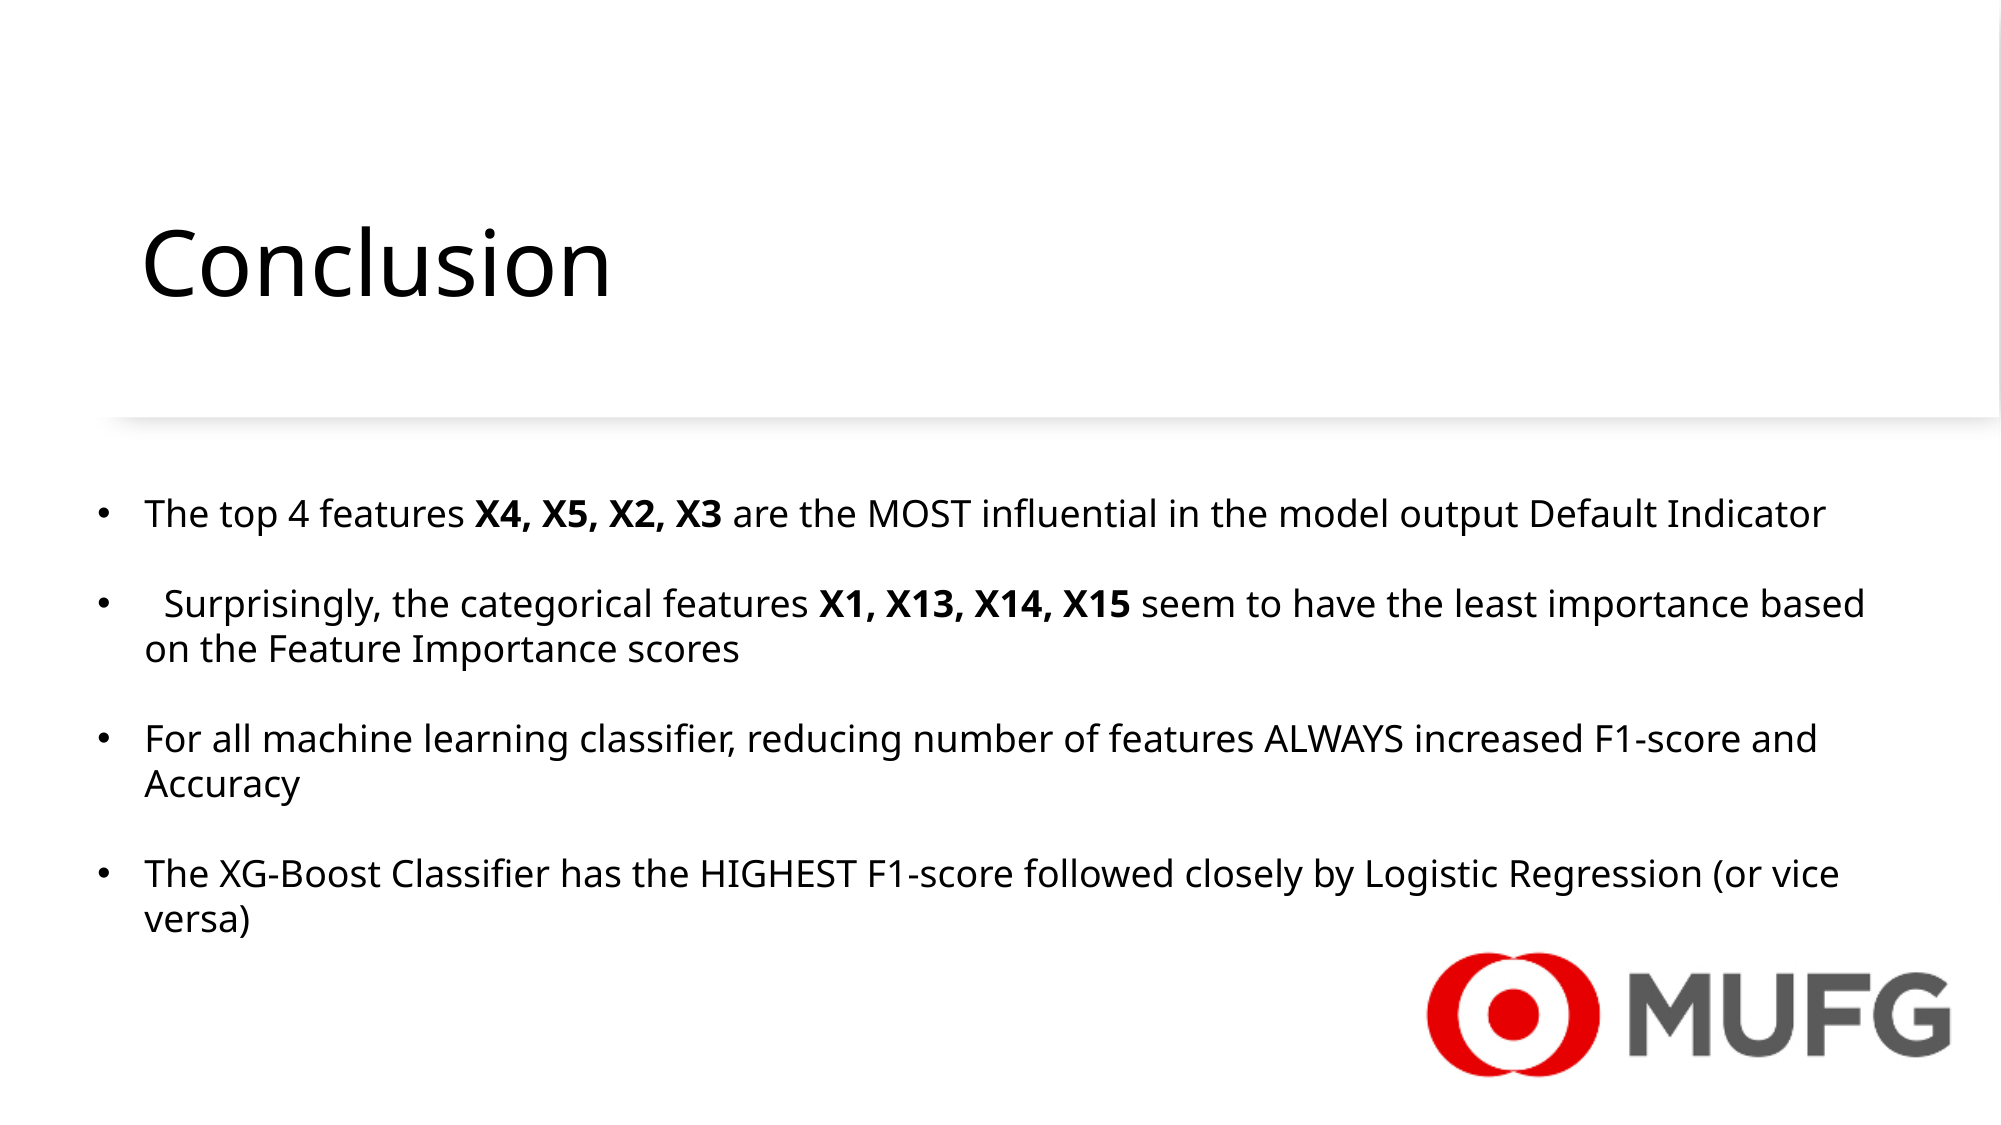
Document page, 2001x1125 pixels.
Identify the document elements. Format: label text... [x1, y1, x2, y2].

picture [1378, 902, 2000, 1125]
text_box The top 4 features X4, X5, X2, X3 are the MOST influential in the model output Default Indicator Surprisingly, the categorical features X1, X13, X14, X15 seem to have the least importance based on the Feature Importance scores For all machine learning classifier, reducing number of features ALWAYS increased F1-score and Accuracy The XG-Boost Classifier has the HIGHEST F1-score followed closely by Logistic Regression (or vice versa) [82, 482, 1913, 1038]
title Conclusion [124, 143, 1828, 378]
